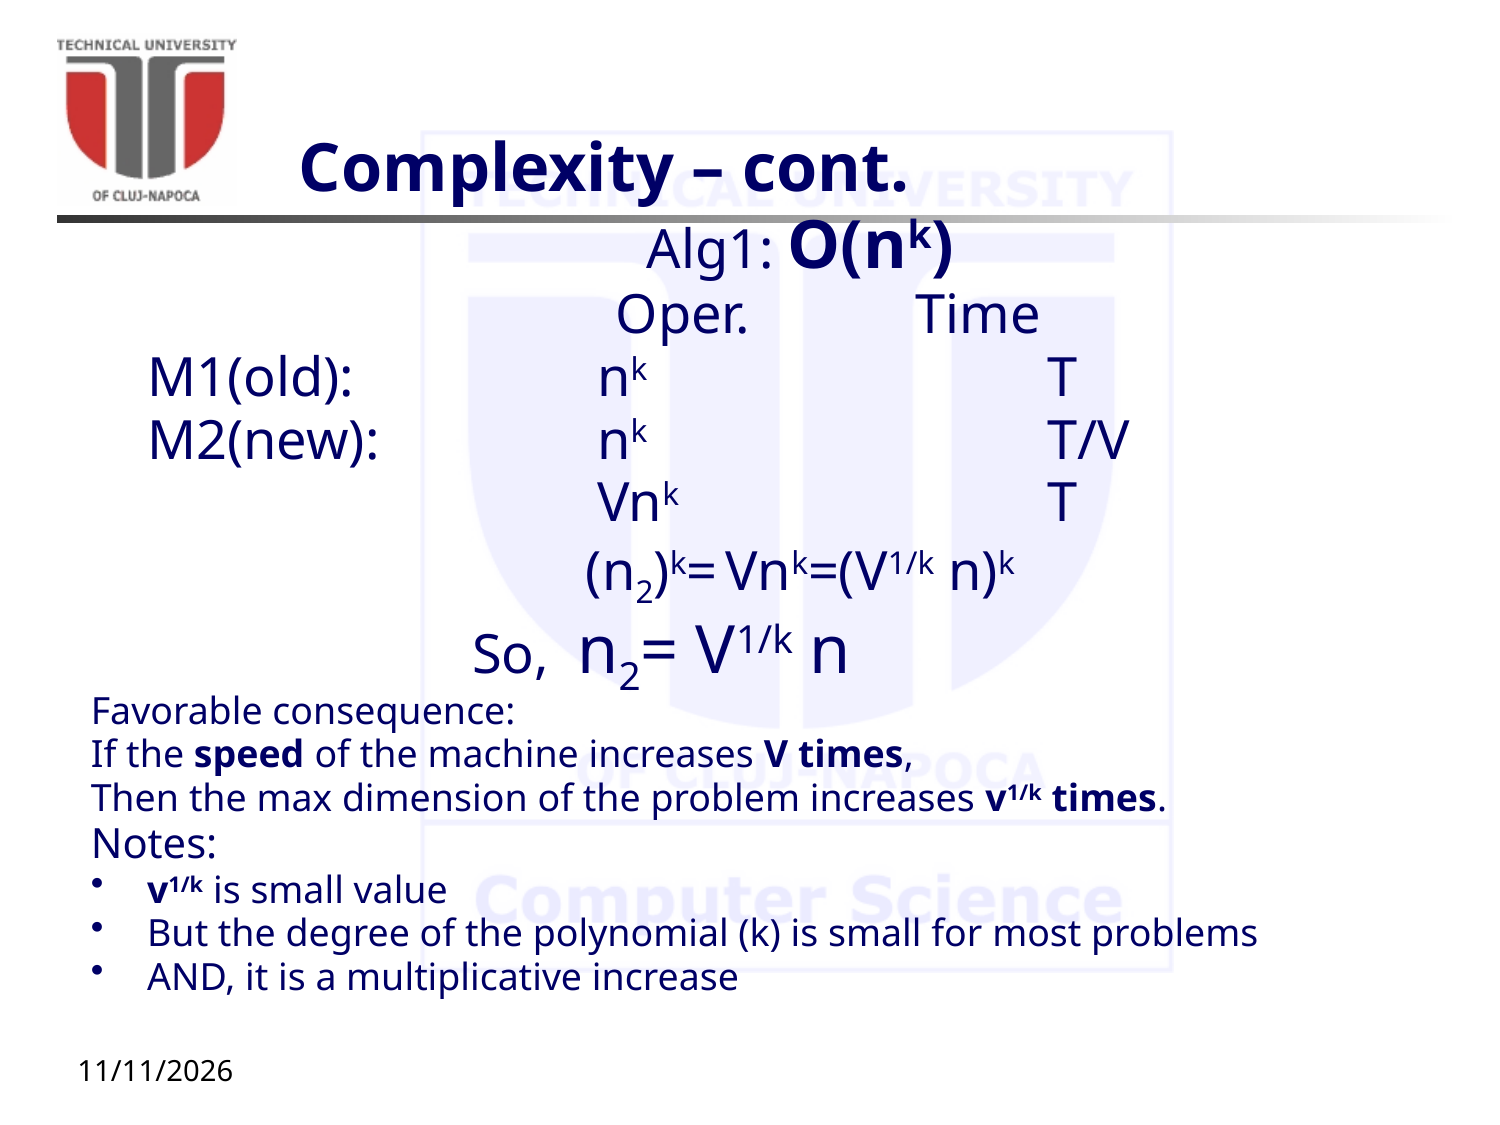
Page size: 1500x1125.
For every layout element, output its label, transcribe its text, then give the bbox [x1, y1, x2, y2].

picture [57, 33, 237, 206]
title Complexity – cont. [283, 45, 1450, 209]
list Alg1: O(nk) Oper. Time M1(old): nk T M2(new): nk T/V Vnk T (n2)k= Vnk=(V1/k n)k So, n2= V1/k n Favorable consequence: If the speed of the machine increases V times, Then the max dimension of the problem increases v1/k times. Notes: v1/k is small value But the degree of the polynomial (k) is small for most problems AND, it is a multiplicative increase [75, 209, 1500, 985]
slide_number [62, 1025, 375, 1100]
